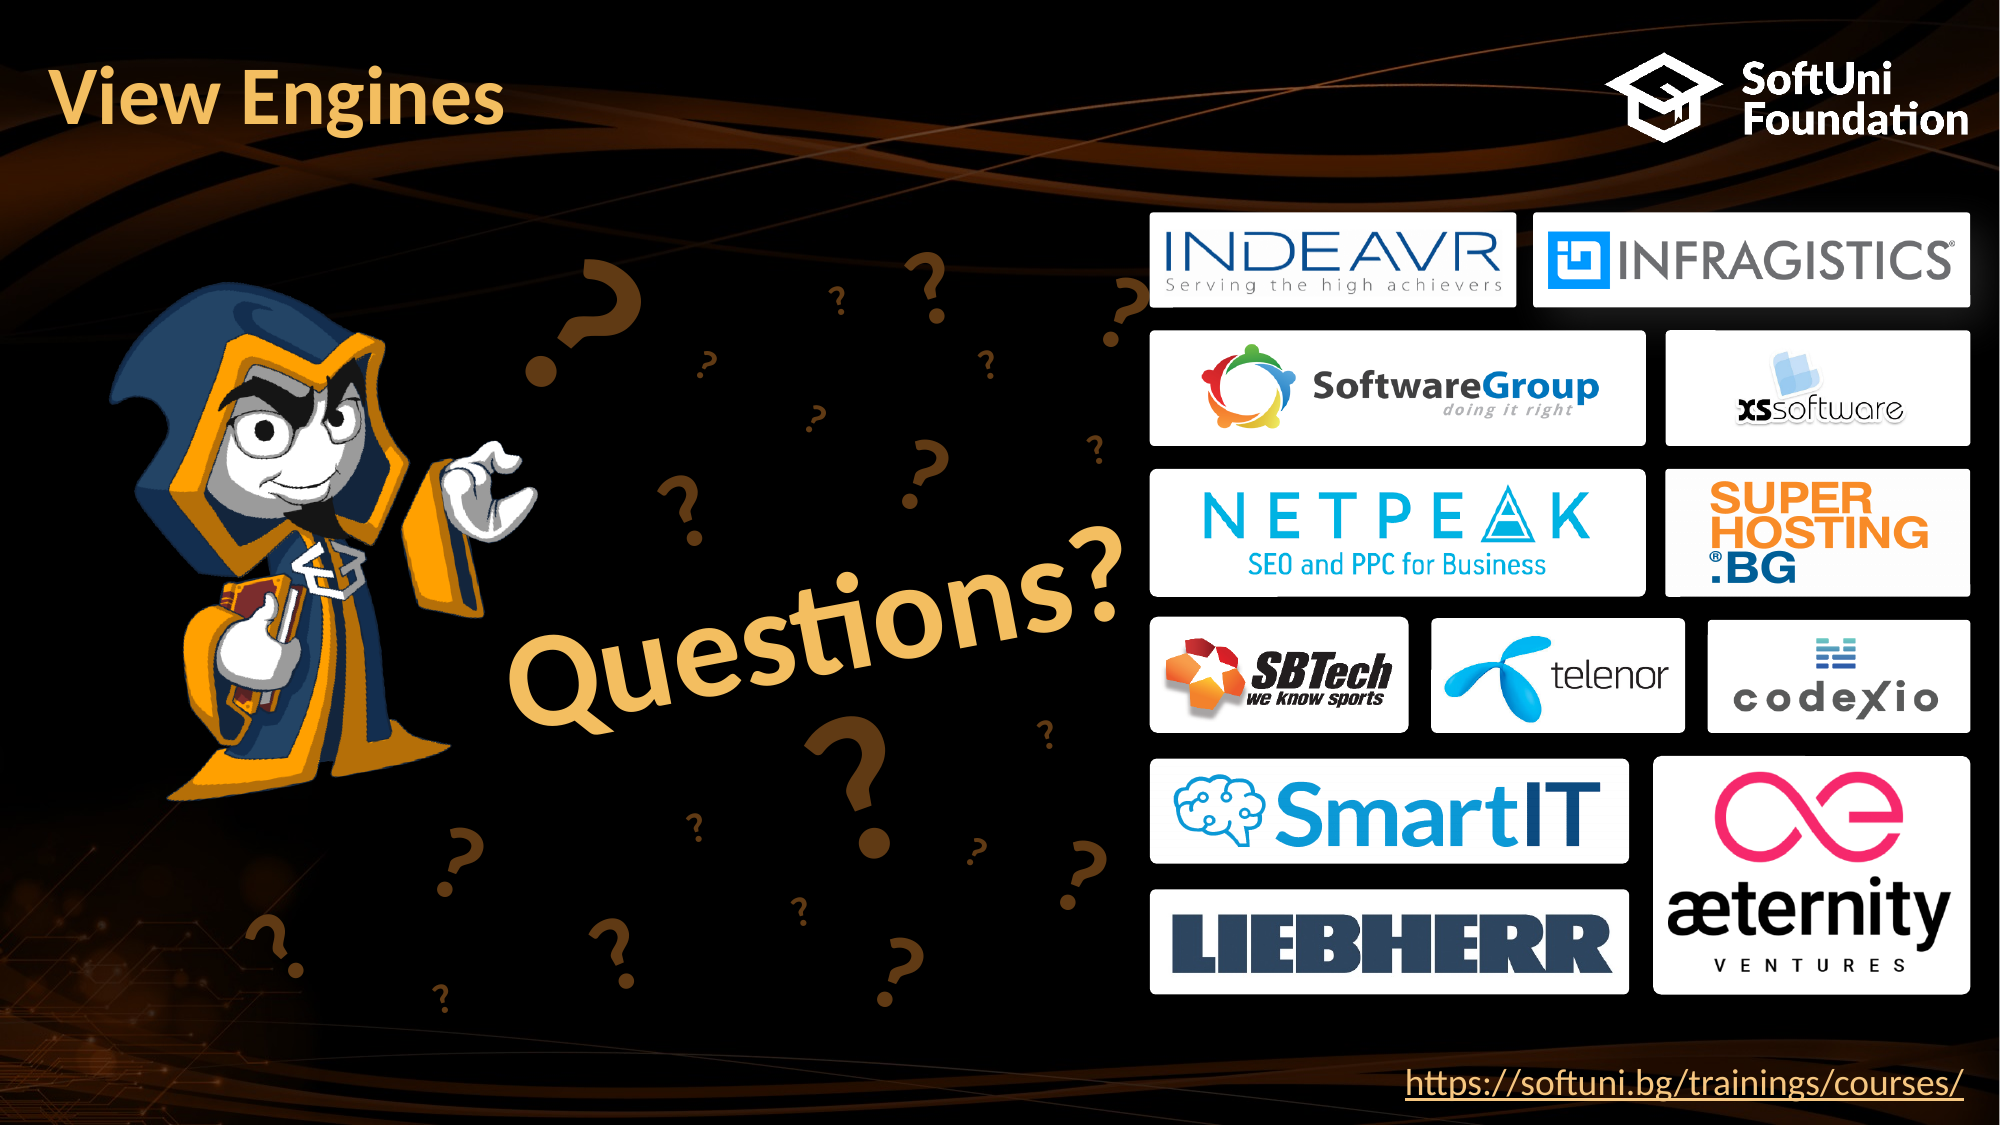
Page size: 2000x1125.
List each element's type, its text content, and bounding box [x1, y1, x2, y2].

picture [0, 0, 2000, 1125]
title View Engines [30, 6, 1602, 189]
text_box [1149, 212, 1971, 995]
list https://softuni.bg/trainings/courses/ [250, 1050, 1971, 1108]
